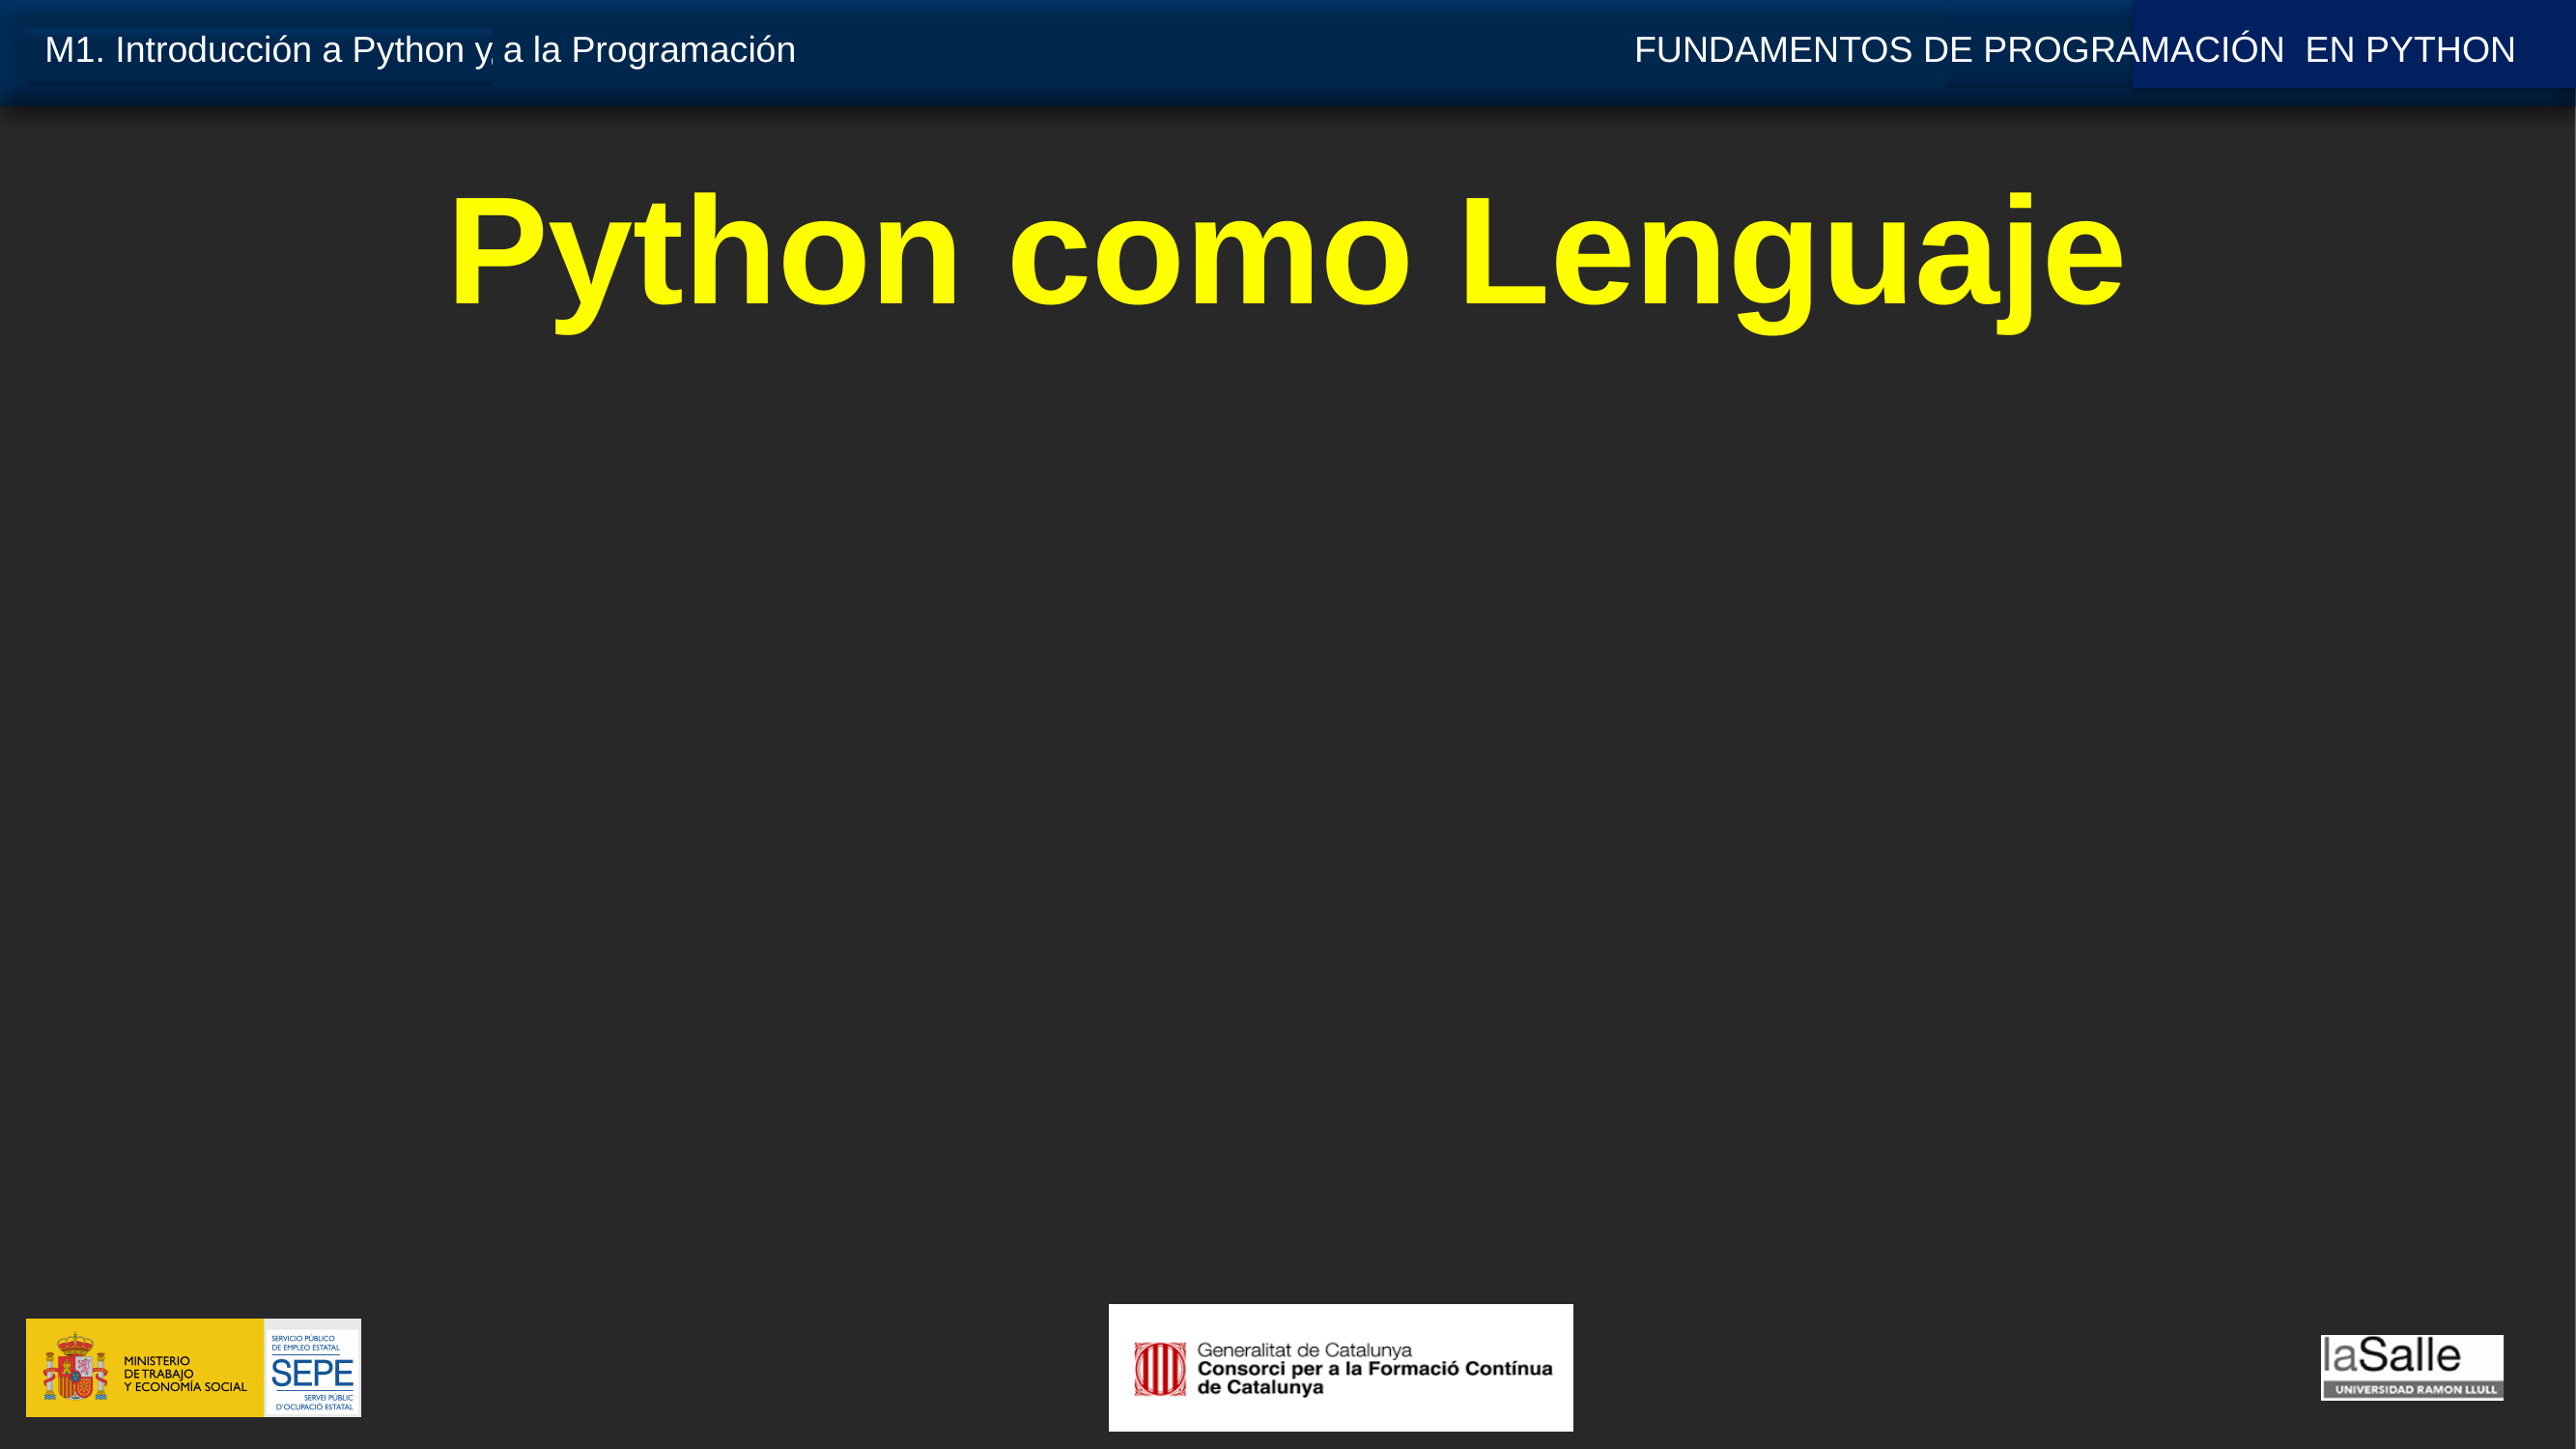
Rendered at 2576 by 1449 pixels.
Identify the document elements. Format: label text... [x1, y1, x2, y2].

title Python como Lenguaje [99, 143, 2476, 342]
text_box FUNDAMENTOS DE PROGRAMACIÓN EN PYTHON [2418, 18, 2562, 77]
text_box [2412, 0, 2576, 88]
text_box M1. Introducción a Python y a la Programación [30, 18, 811, 77]
text_box FUNDAMENTOS DE PROGRAMACIÓN EN PYTHON [1620, 18, 1940, 77]
picture [0, 0, 2576, 1449]
